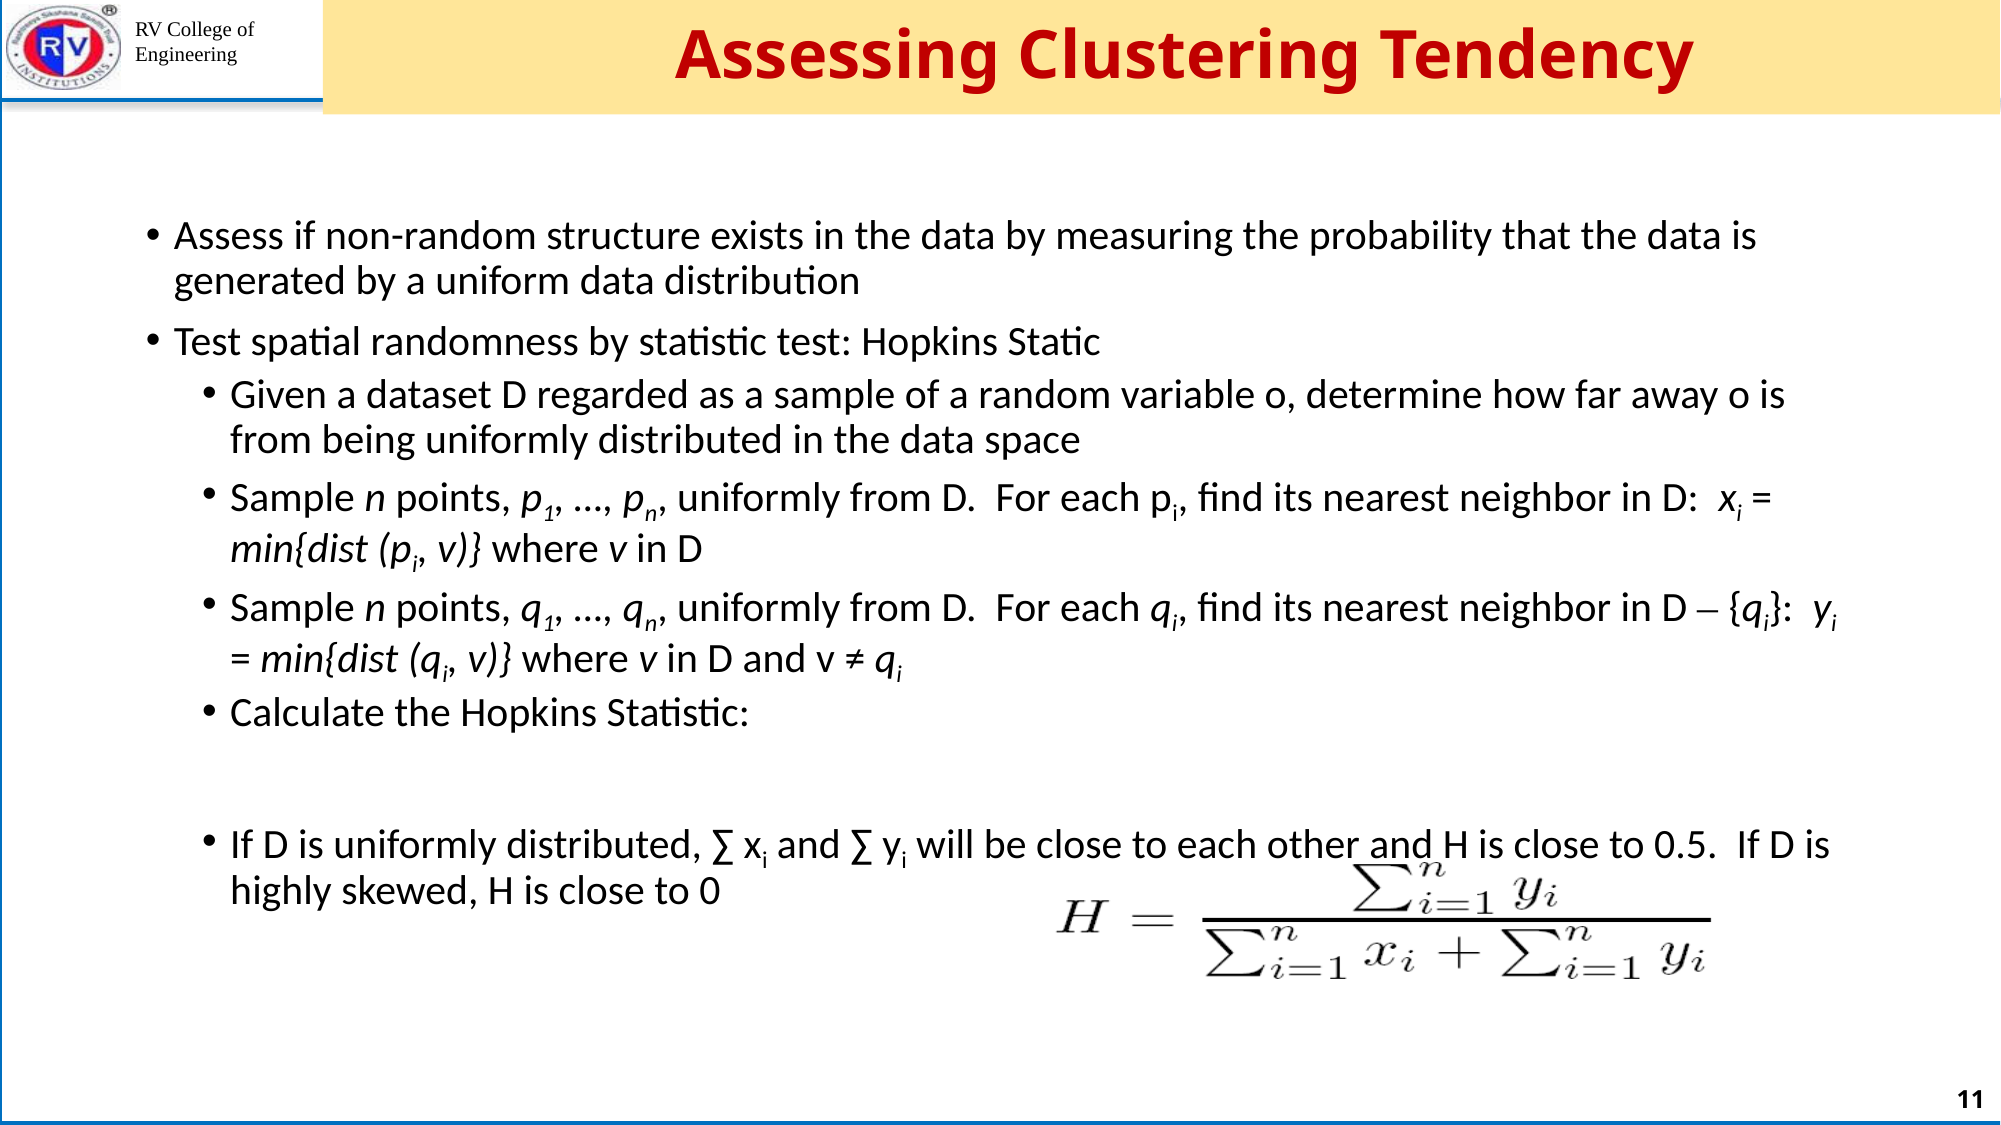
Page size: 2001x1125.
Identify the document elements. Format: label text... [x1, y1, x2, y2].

title Assessing Clustering Tendency [322, 0, 2000, 115]
list Assess if non-random structure exists in the data by measuring the probability that the data is generated by a uniform data distribution Test spatial randomness by statistic test: Hopkins Static Given a dataset D regarded as a sample of a random variable o, determine how far away o is from being uniformly distributed in the data space Sample n points, p1, …, pn, uniformly from D. For each pi, find its nearest neighbor in D: xi = min{dist (pi, v)} where v in D Sample n points, q1, …, qn, uniformly from D. For each qi, find its nearest neighbor in D – {qi}: yi = min{dist (qi, v)} where v in D and v ≠ qi Calculate the Hopkins Statistic: If D is uniformly distributed, ∑ xi and ∑ yi will be close to each other and H is close to 0.5. If D is highly skewed, H is close to 0 [130, 206, 1856, 921]
text_box 11 [1583, 1062, 2000, 1125]
picture [6, 4, 121, 90]
picture [1049, 860, 1717, 981]
